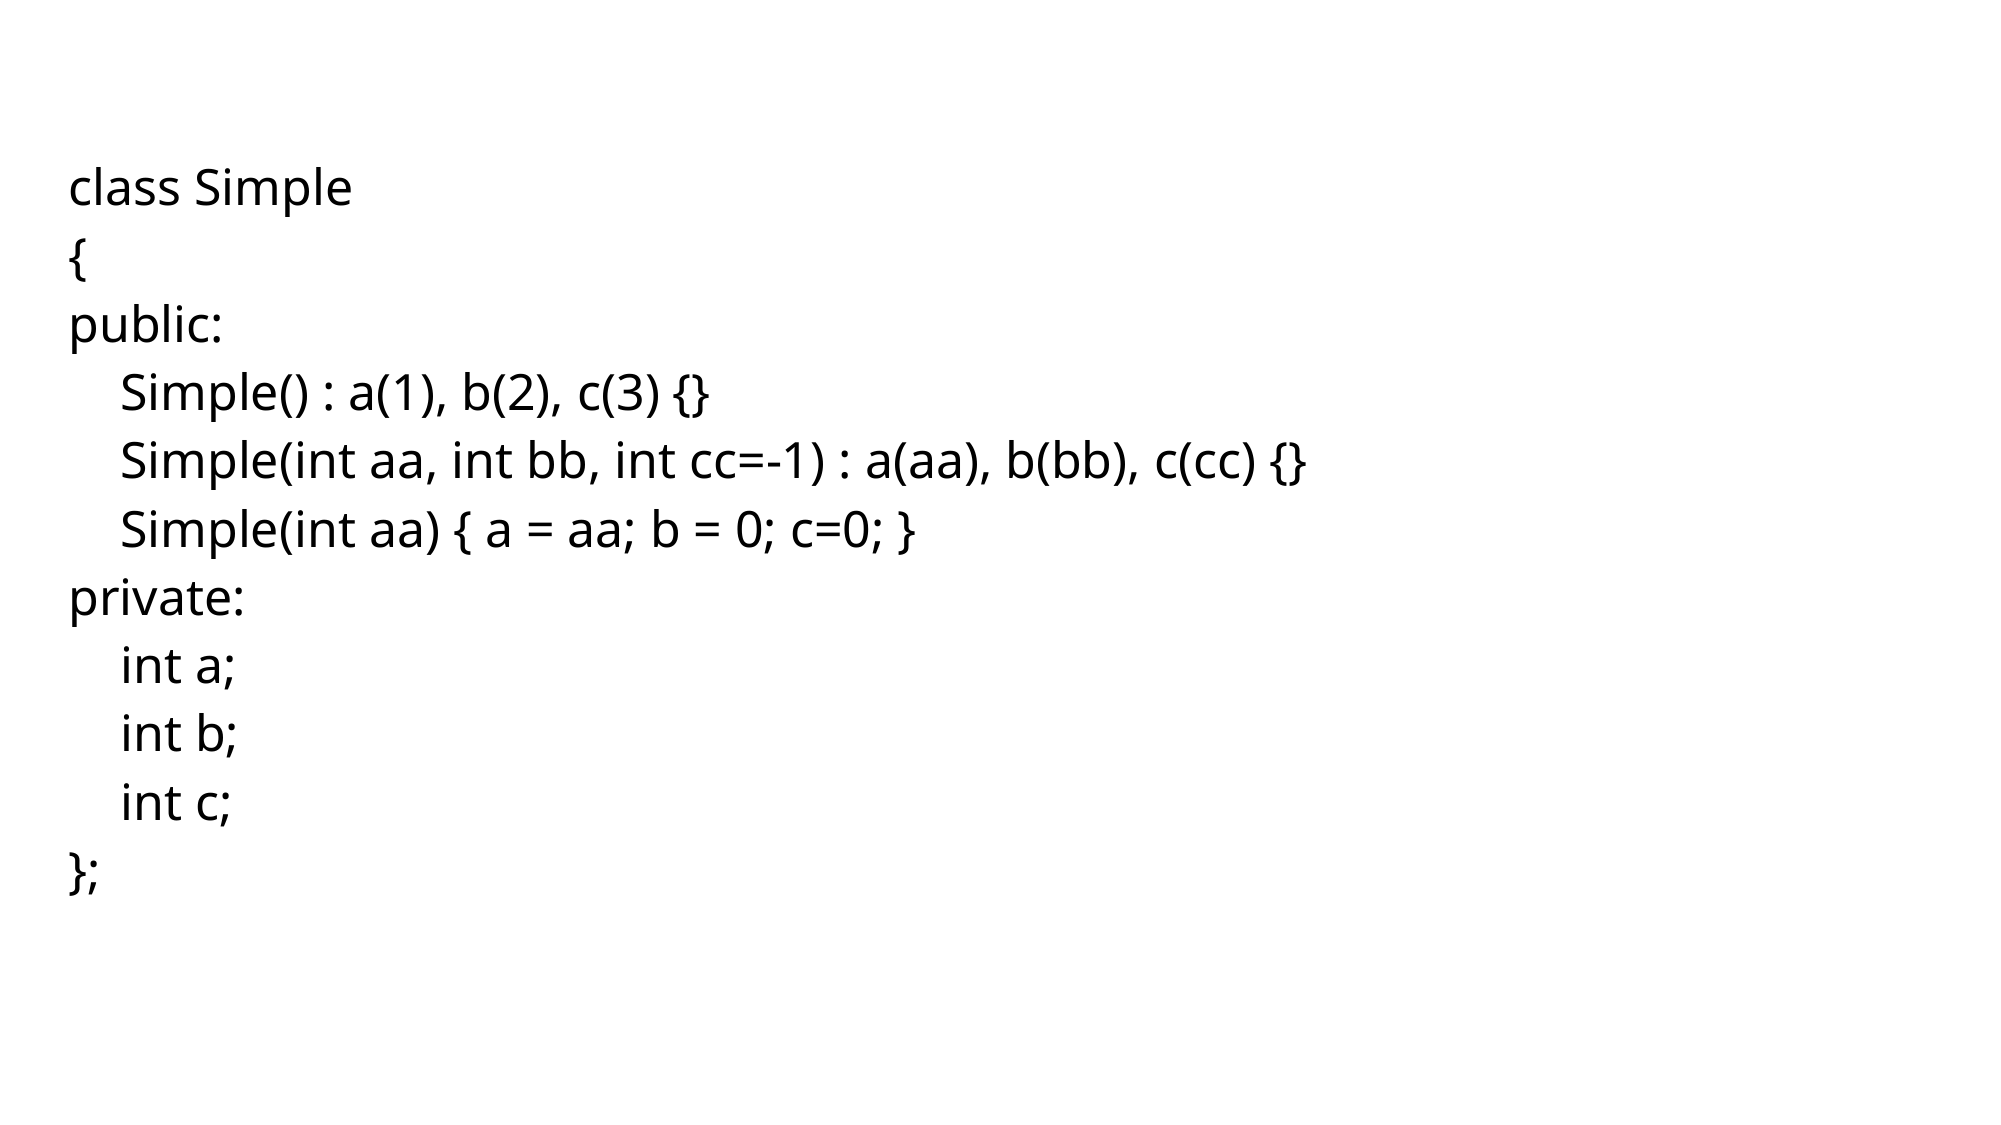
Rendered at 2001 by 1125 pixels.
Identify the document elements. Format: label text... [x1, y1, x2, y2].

list class Simple { public: Simple() : a(1), b(2), c(3) {} Simple(int aa, int bb, int cc=-1) : a(aa), b(bb), c(cc) {} Simple(int aa) { a = aa; b = 0; c=0; } private: int a; int b; int c; }; [67, 145, 1972, 979]
